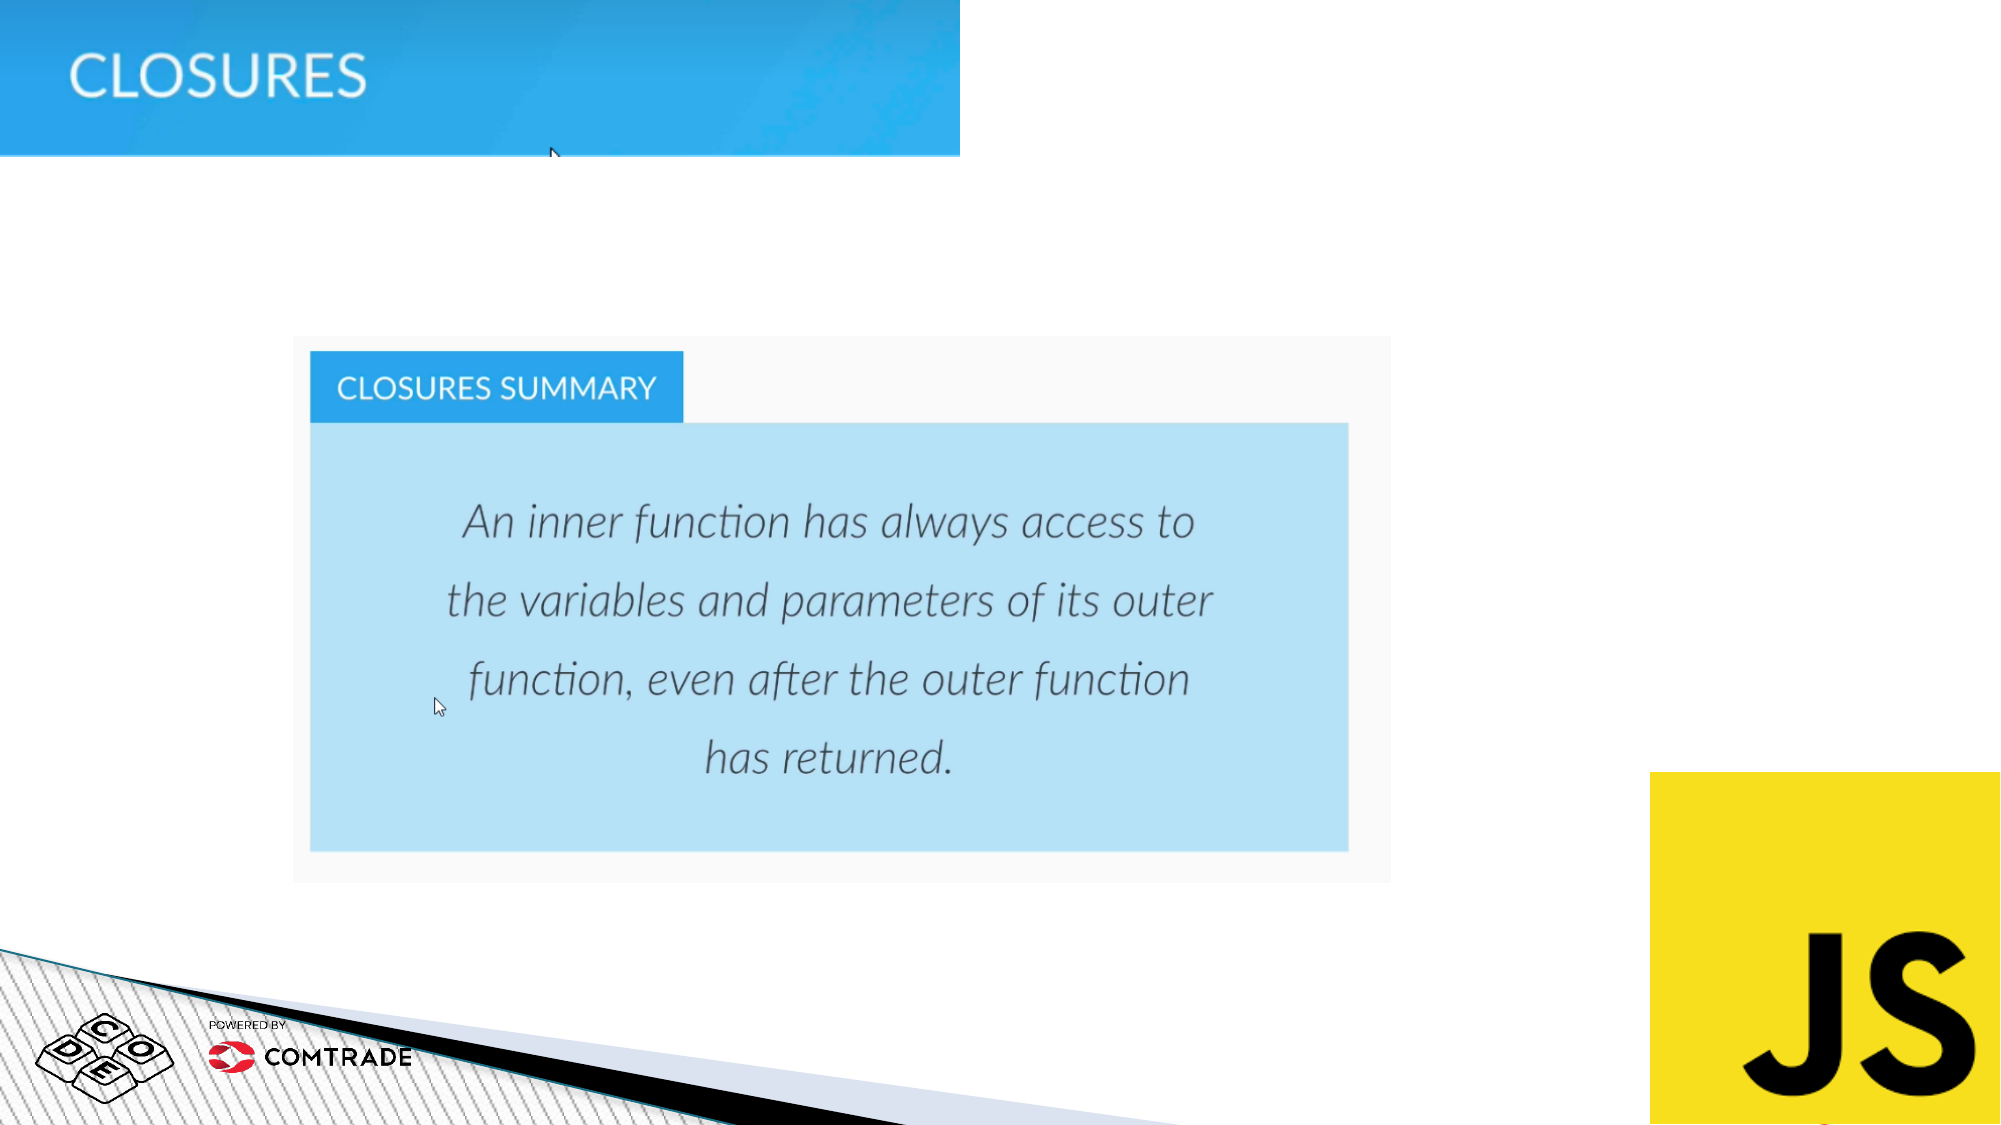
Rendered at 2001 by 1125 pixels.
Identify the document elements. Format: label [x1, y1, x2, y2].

picture [0, 0, 960, 157]
picture [0, 952, 724, 1125]
picture [1649, 772, 2001, 1125]
list [293, 336, 1391, 883]
